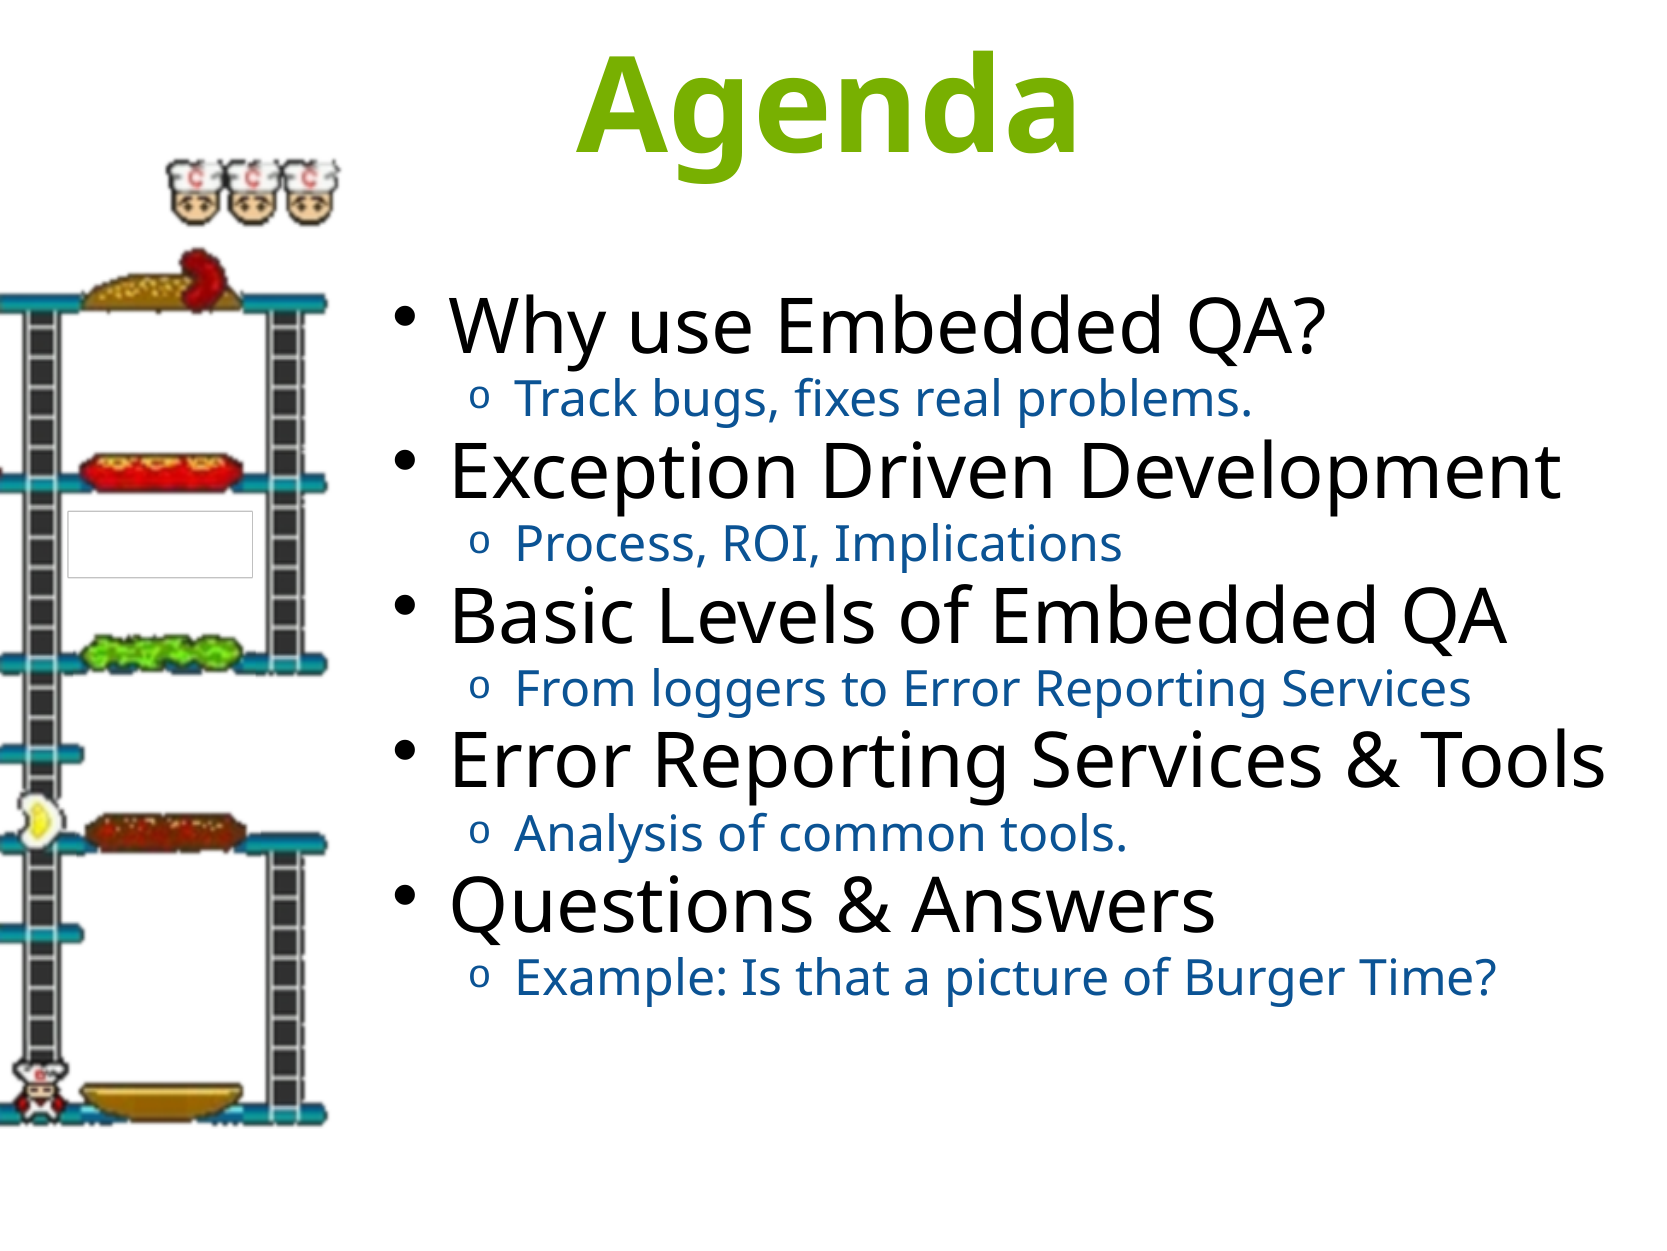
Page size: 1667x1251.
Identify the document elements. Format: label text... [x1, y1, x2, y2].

picture [0, 149, 374, 1147]
text_box Agenda [25, 30, 1636, 183]
text_box Why use Embedded QA? Track bugs, fixes real problems. Exception Driven Development Process, ROI, Implications Basic Levels of Embedded QA From loggers to Error Reporting Services Error Reporting Services & Tools Analysis of common tools. Questions & Answers Example: Is that a picture of Burger Time? [377, 283, 1659, 1008]
